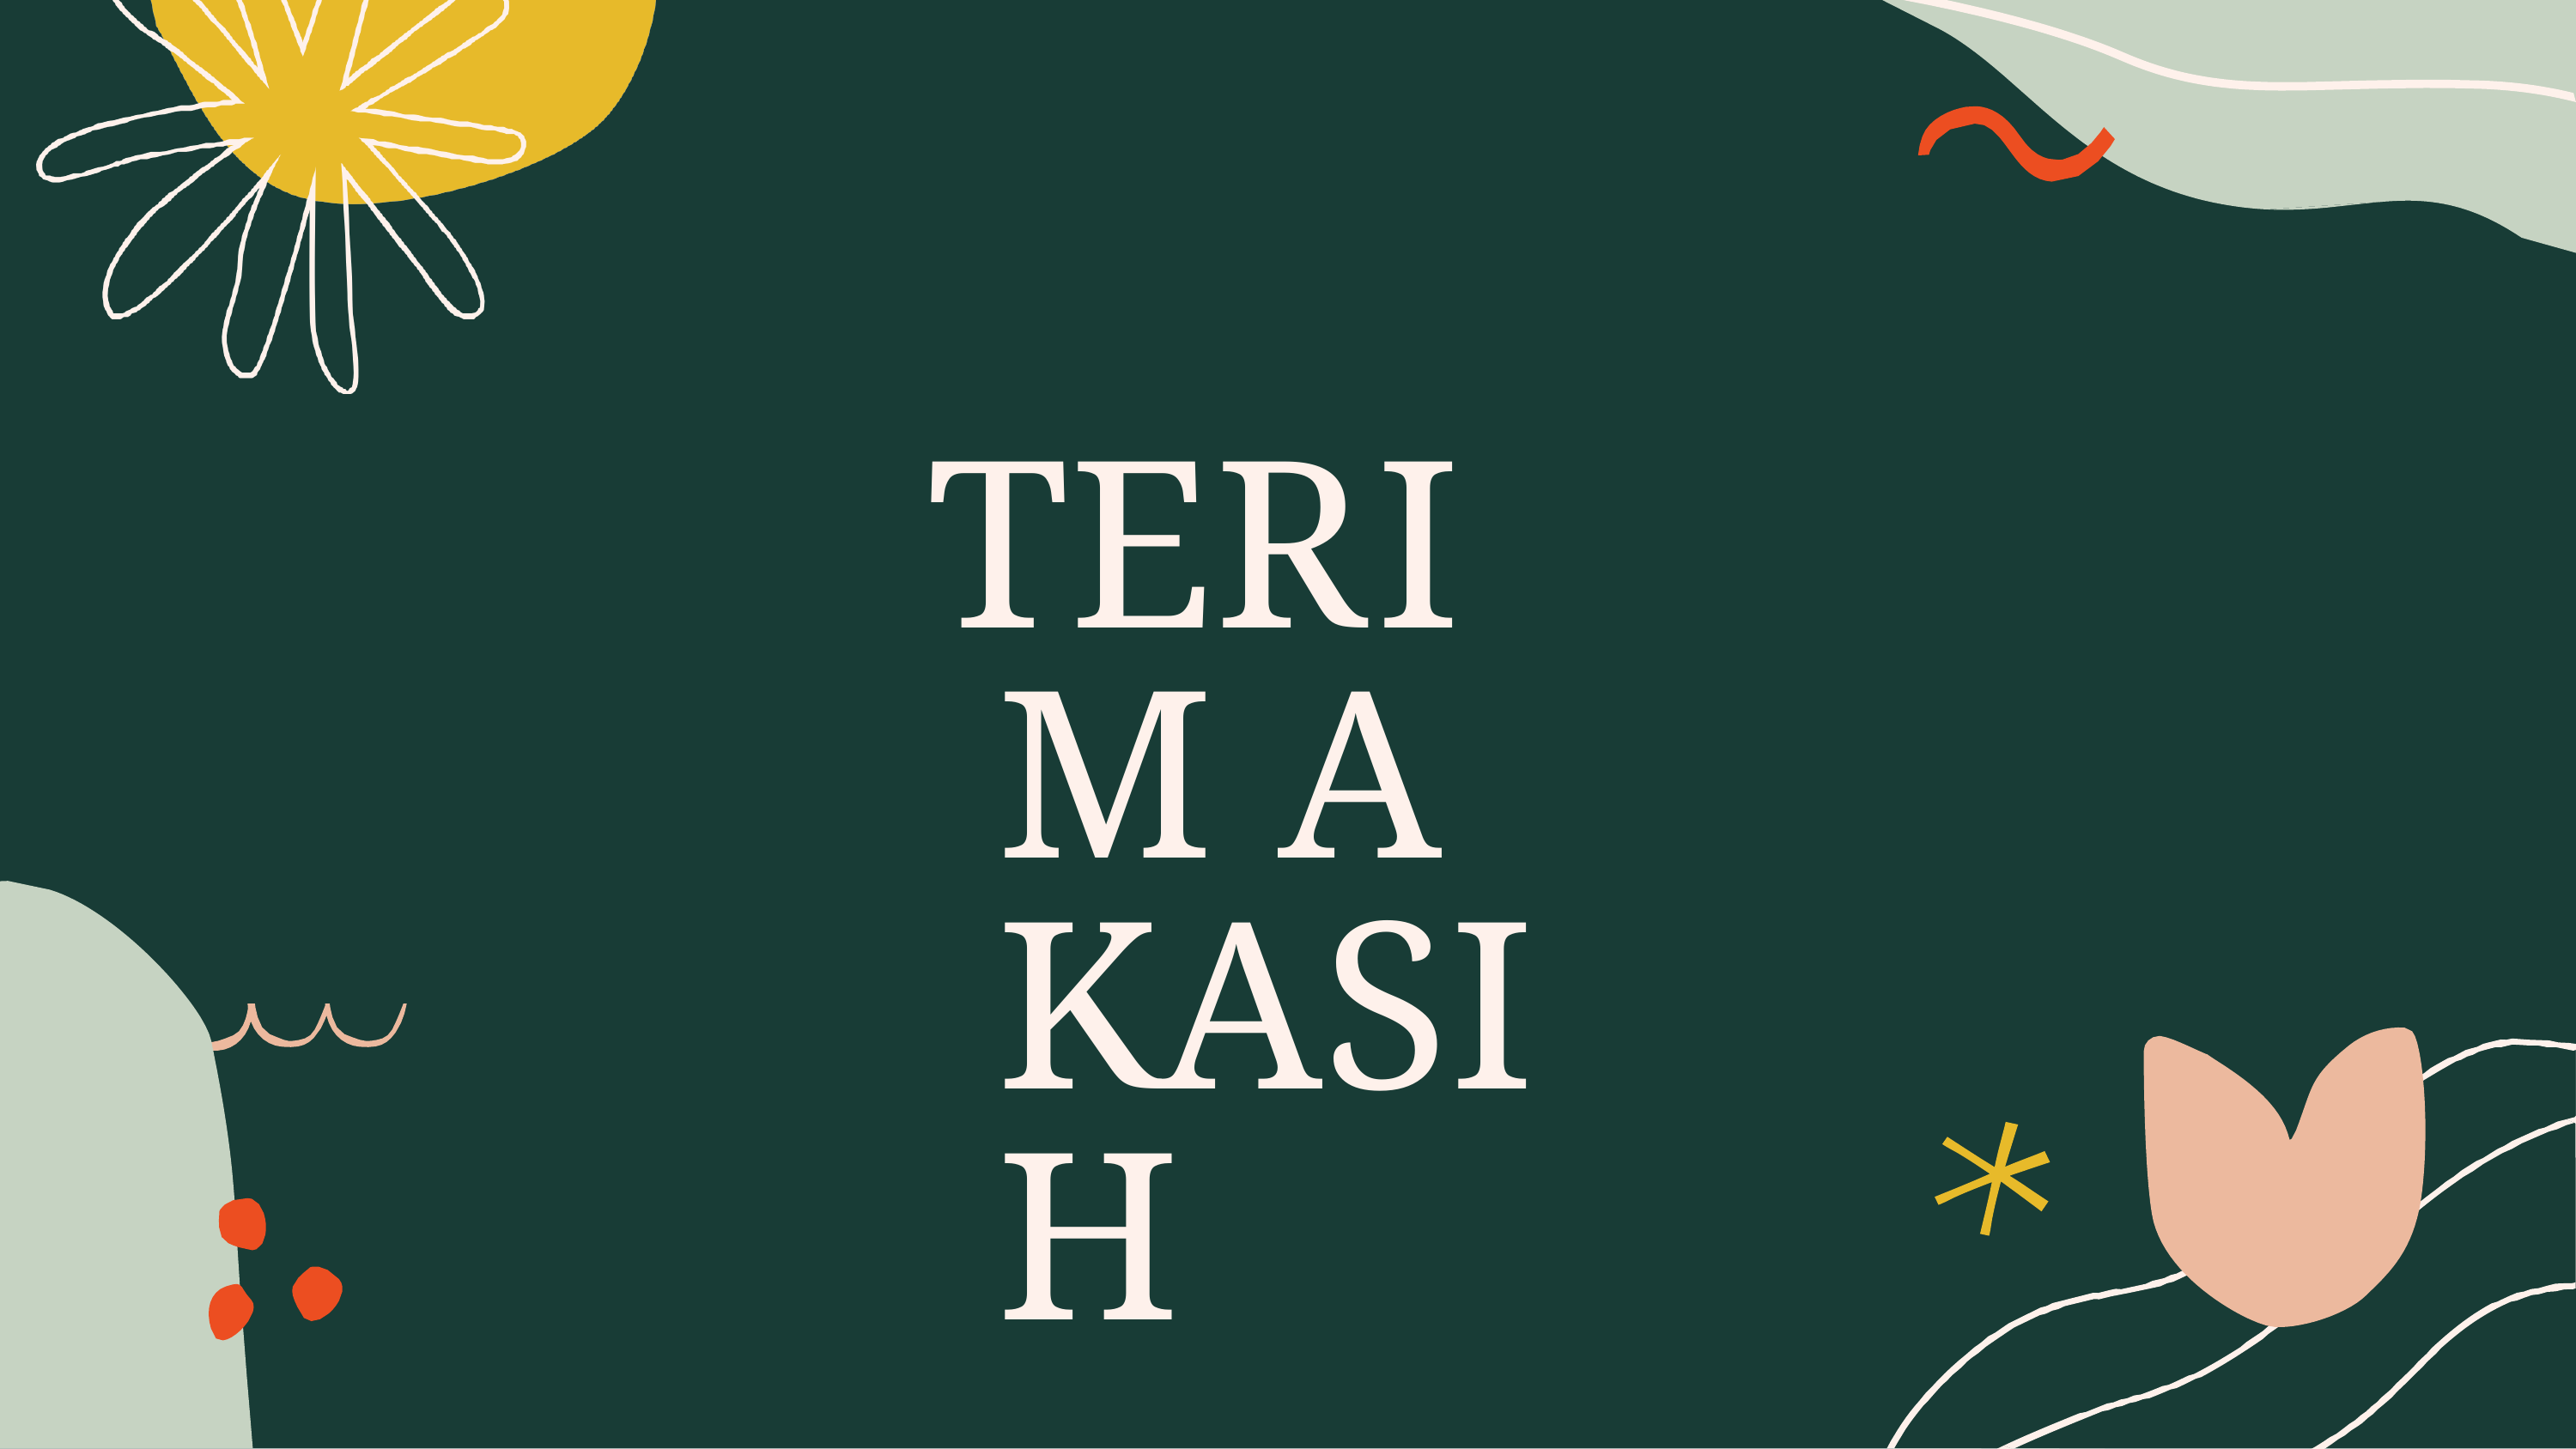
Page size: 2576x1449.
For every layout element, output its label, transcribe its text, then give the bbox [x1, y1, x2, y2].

picture [36, 0, 656, 394]
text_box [1881, 0, 2576, 253]
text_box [1886, 1027, 2576, 1449]
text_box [0, 880, 408, 1449]
title TERIMA KASIH [925, 394, 1651, 1367]
